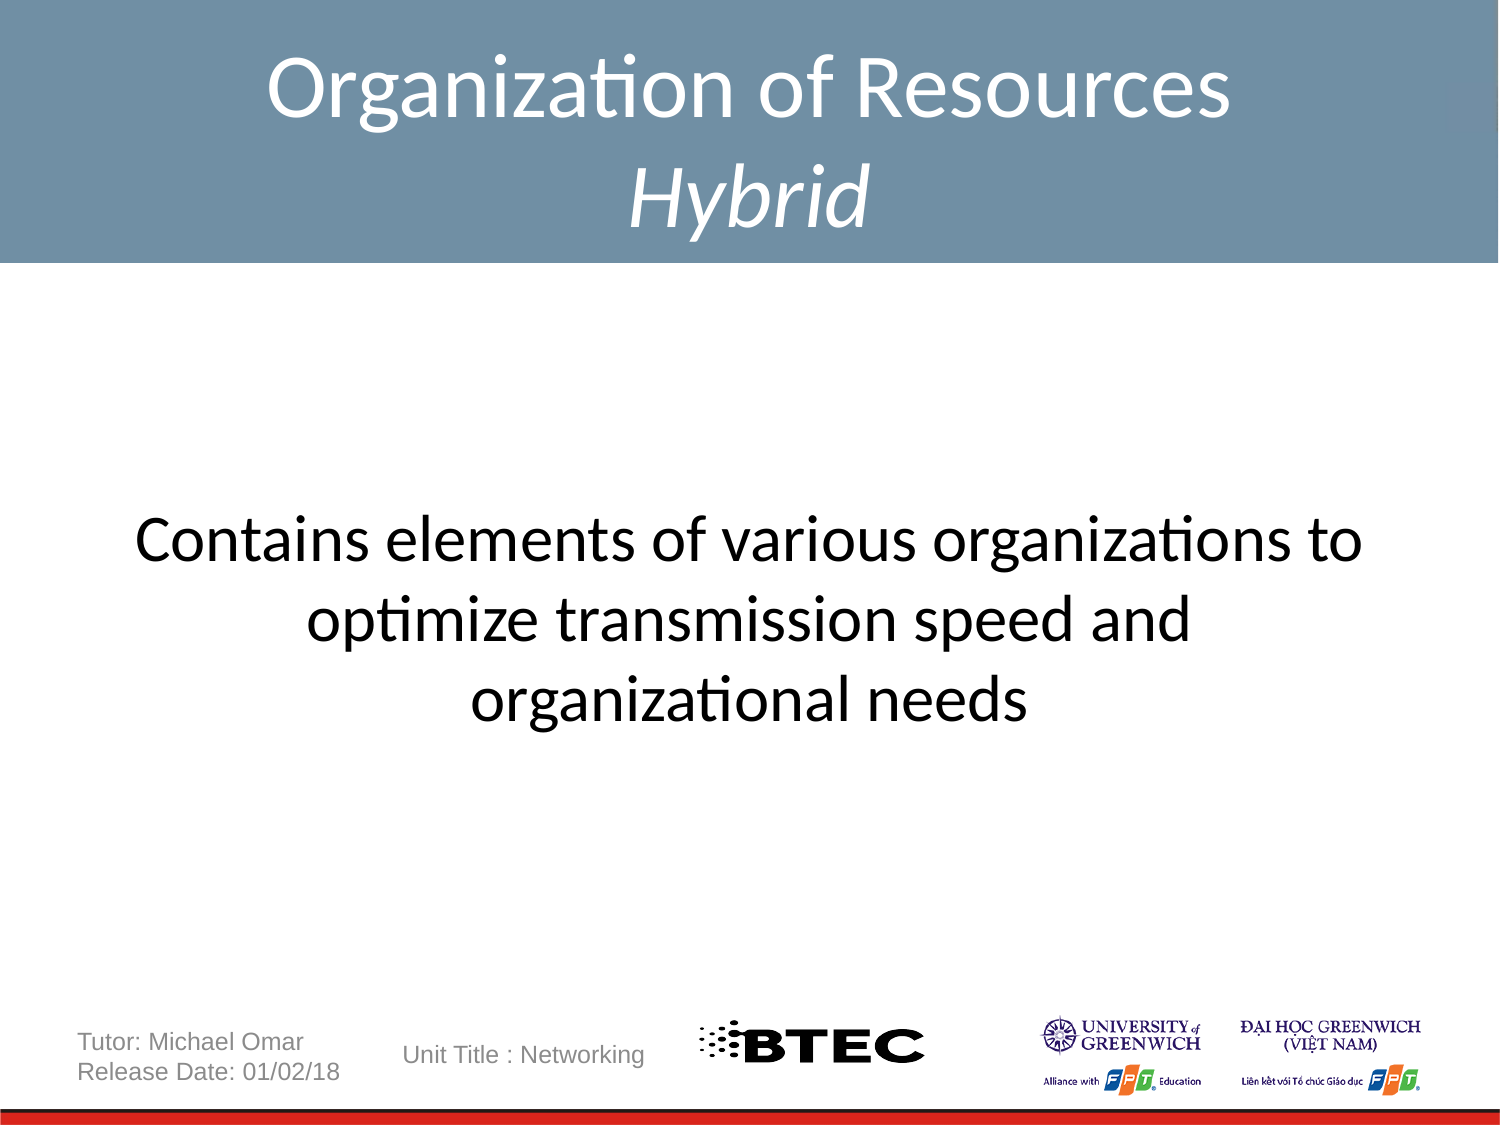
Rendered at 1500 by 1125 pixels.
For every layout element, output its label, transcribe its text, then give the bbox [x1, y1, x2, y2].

picture [699, 1020, 925, 1063]
picture [0, 0, 1499, 263]
list Contains elements of various organizations to optimize transmission speed and organizational needs [112, 487, 1388, 750]
picture [0, 1109, 1500, 1125]
picture [1037, 1012, 1425, 1102]
